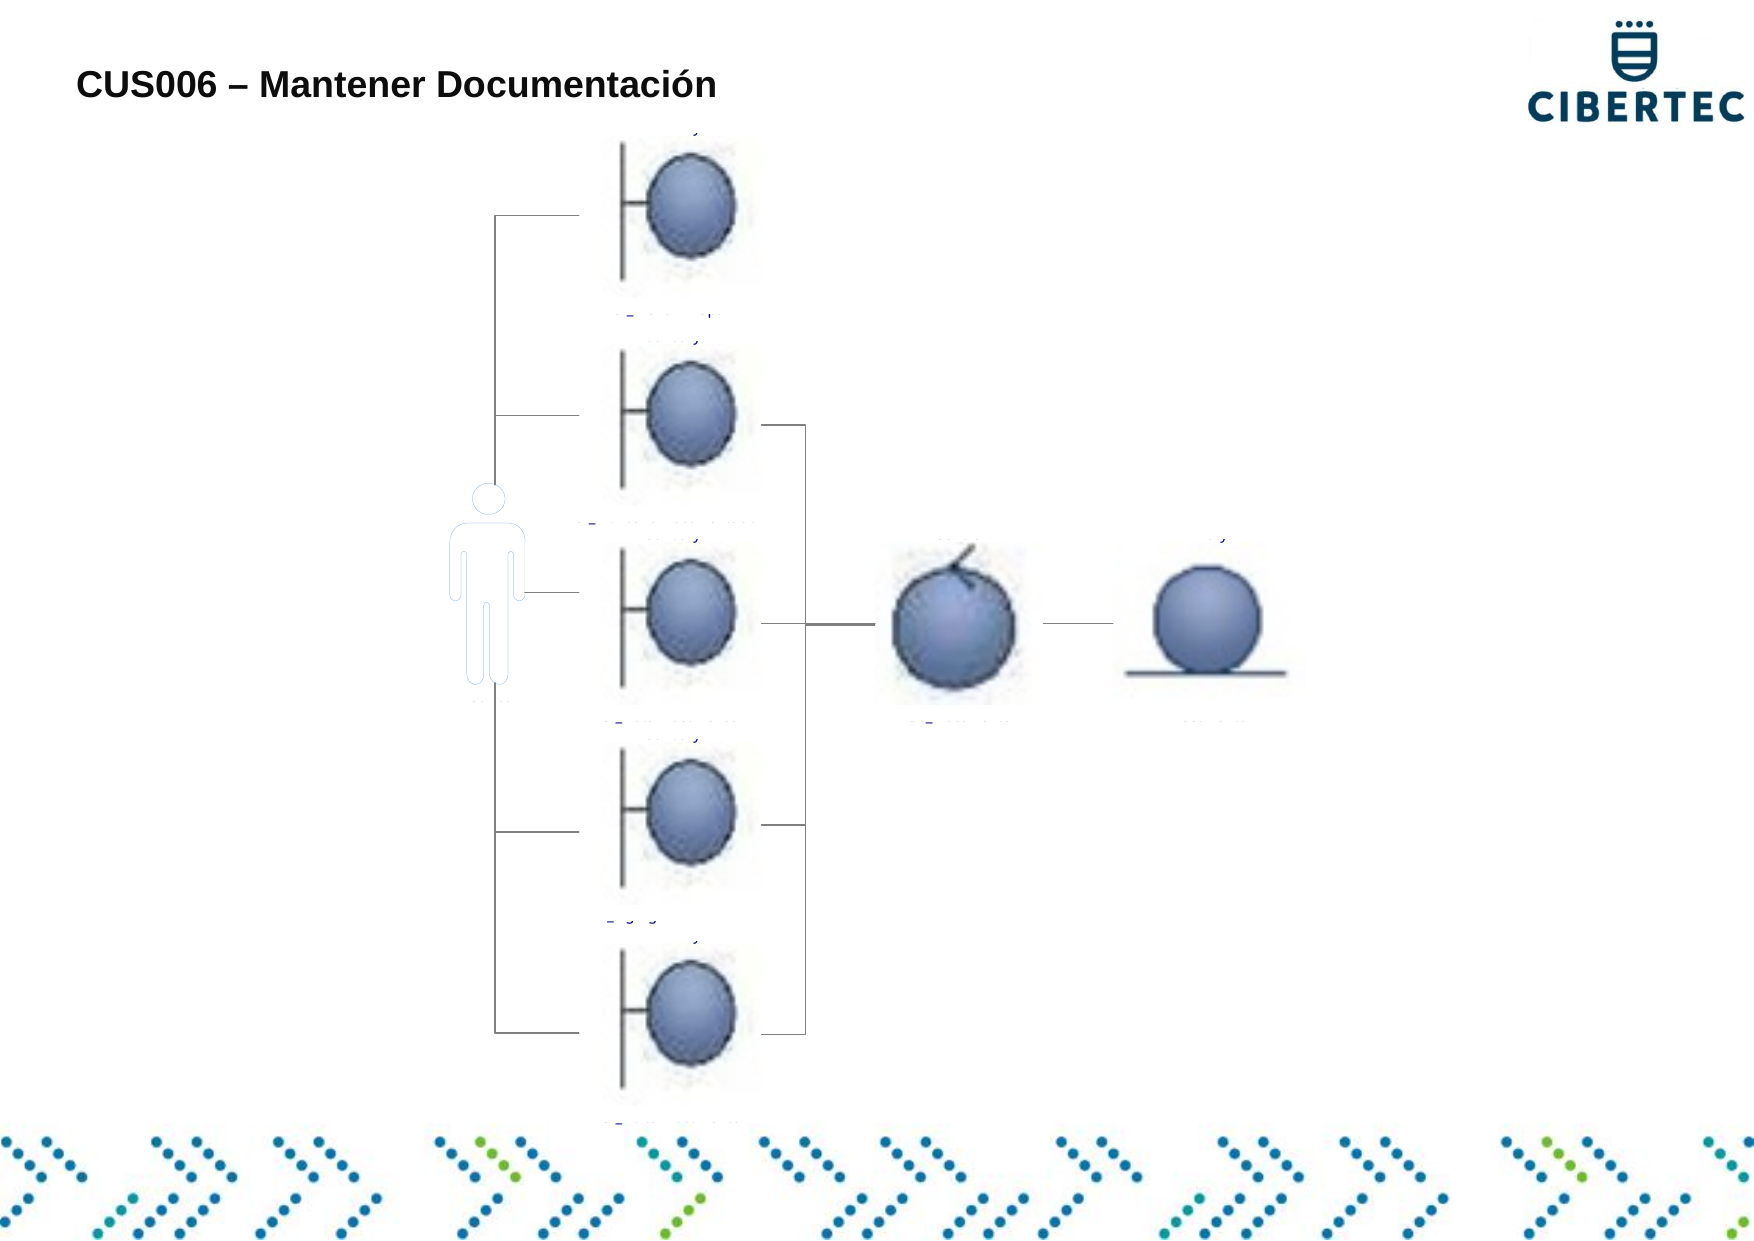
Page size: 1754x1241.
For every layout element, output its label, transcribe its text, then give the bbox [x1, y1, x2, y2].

picture [0, 0, 1754, 1240]
text_box CUS006 – Mantener Documentación [61, 56, 733, 113]
